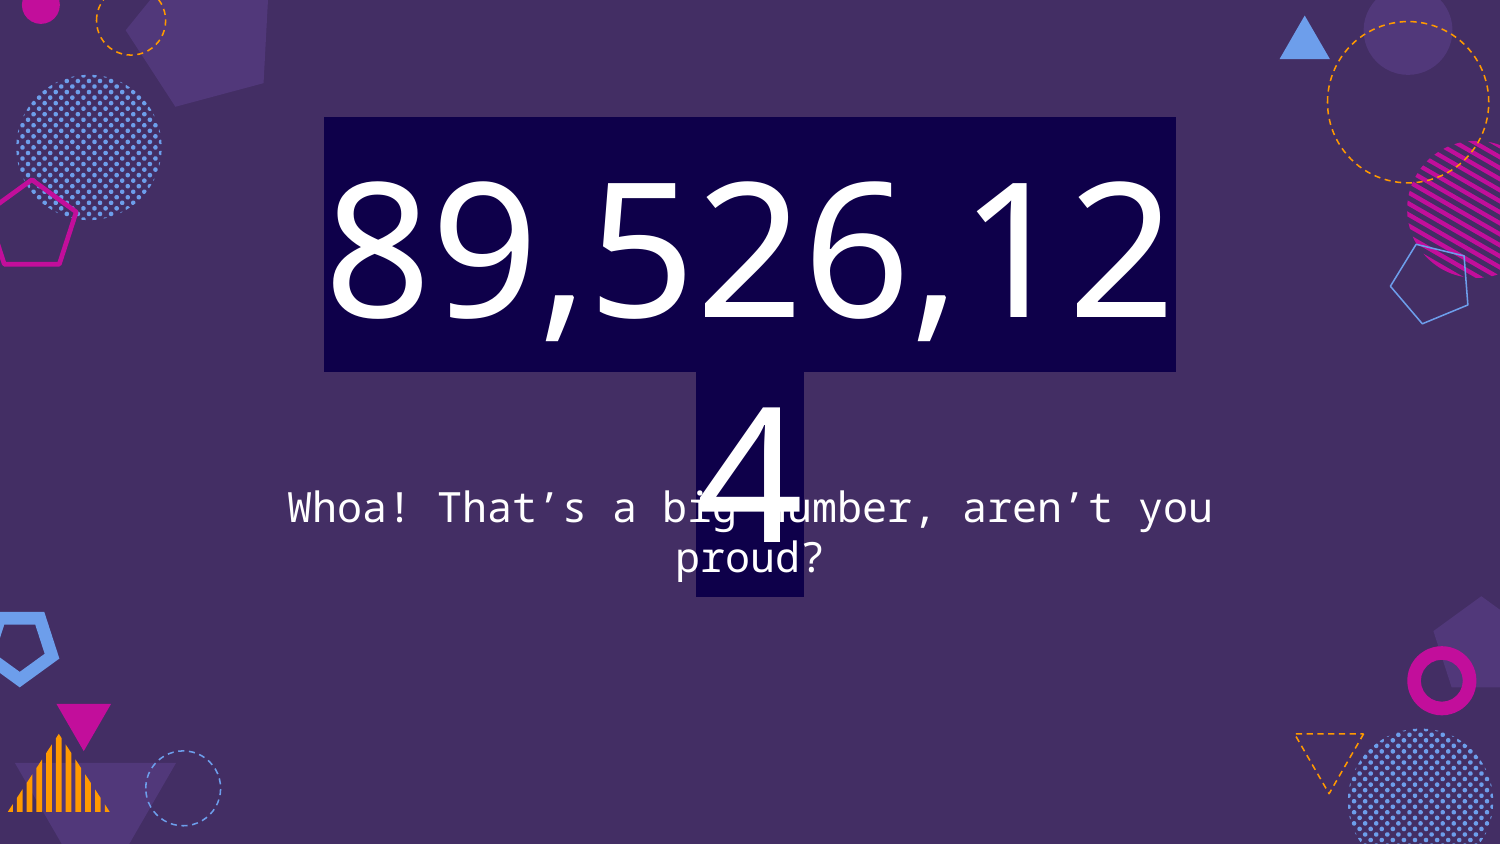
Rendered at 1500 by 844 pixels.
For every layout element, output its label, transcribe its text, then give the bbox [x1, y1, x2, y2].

title 89,526,124 [256, 259, 1244, 450]
subtitle Whoa! That’s a big number, aren’t you proud? [256, 465, 1244, 595]
